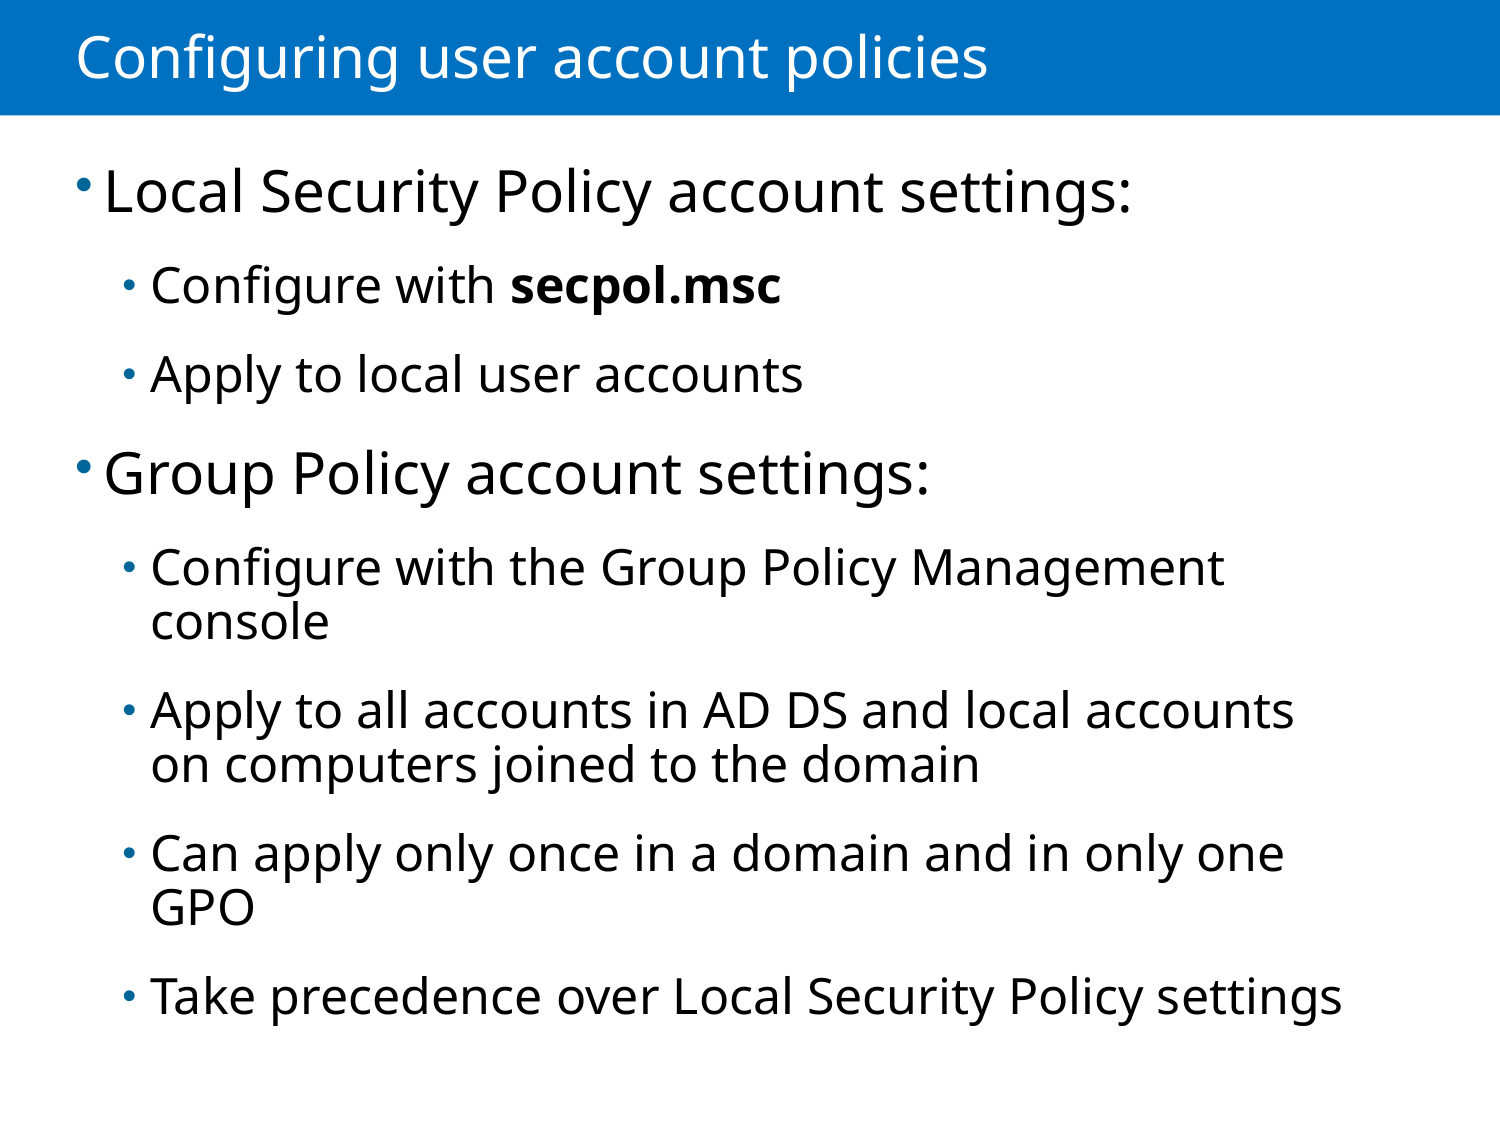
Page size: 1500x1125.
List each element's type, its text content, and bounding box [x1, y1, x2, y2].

text_box Local Security Policy account settings: Configure with secpol.msc Apply to local user accounts Group Policy account settings: Configure with the Group Policy Management console Apply to all accounts in AD DS and local accounts on computers joined to the domain Can apply only once in a domain and in only one GPO Take precedence over Local Security Policy settings [75, 162, 1347, 883]
title Configuring user account policies [75, 0, 1351, 122]
